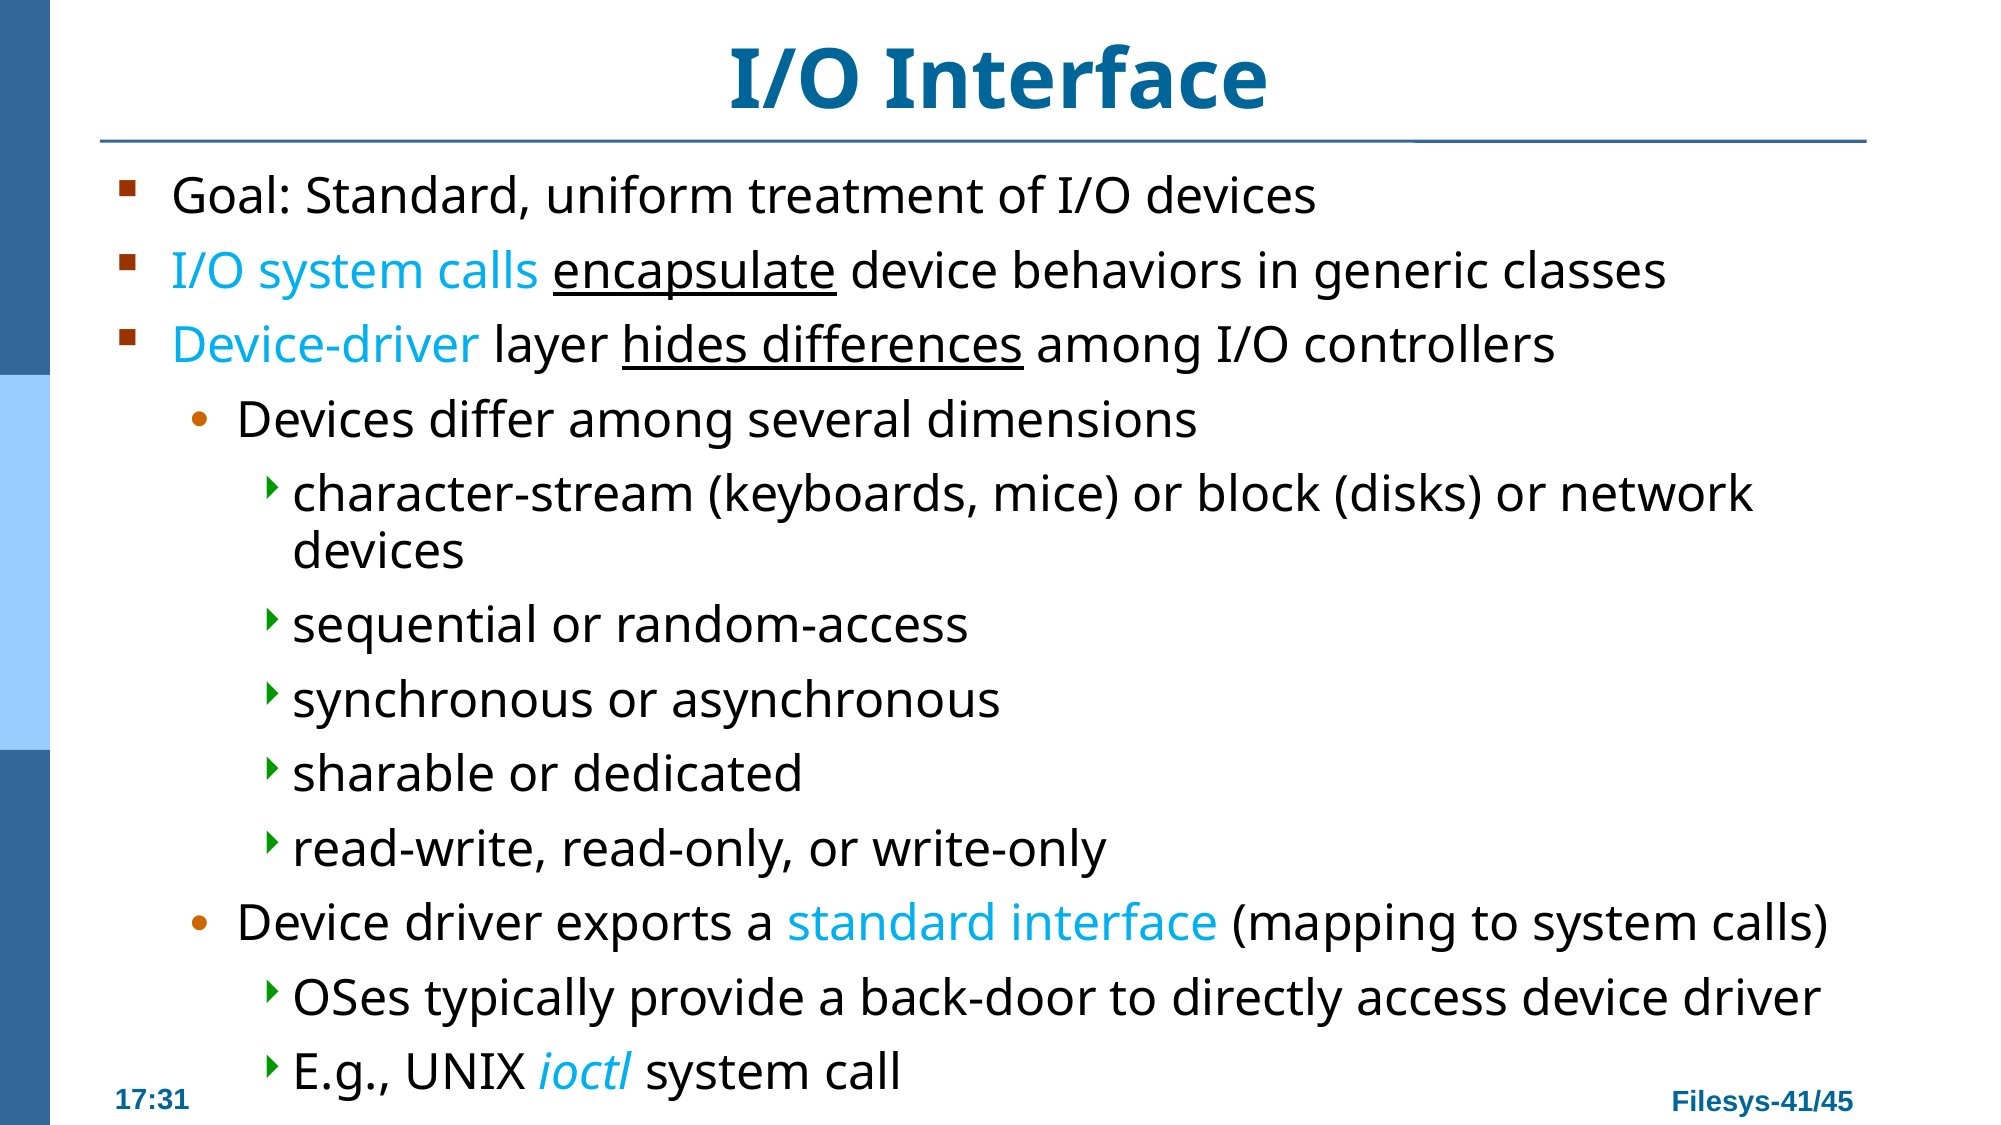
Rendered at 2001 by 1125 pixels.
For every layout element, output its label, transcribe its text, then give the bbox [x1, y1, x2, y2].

title I/O Interface [99, 38, 1900, 133]
list Goal: Standard, uniform treatment of I/O devices I/O system calls encapsulate device behaviors in generic classes Device-driver layer hides differences among I/O controllers Devices differ among several dimensions character-stream (keyboards, mice) or block (disks) or network devices sequential or random-access synchronous or asynchronous sharable or dedicated read-write, read-only, or write-only Device driver exports a standard interface (mapping to system calls) OSes typically provide a back-door to directly access device driver E.g., UNIX ioctl system call [99, 160, 1900, 920]
